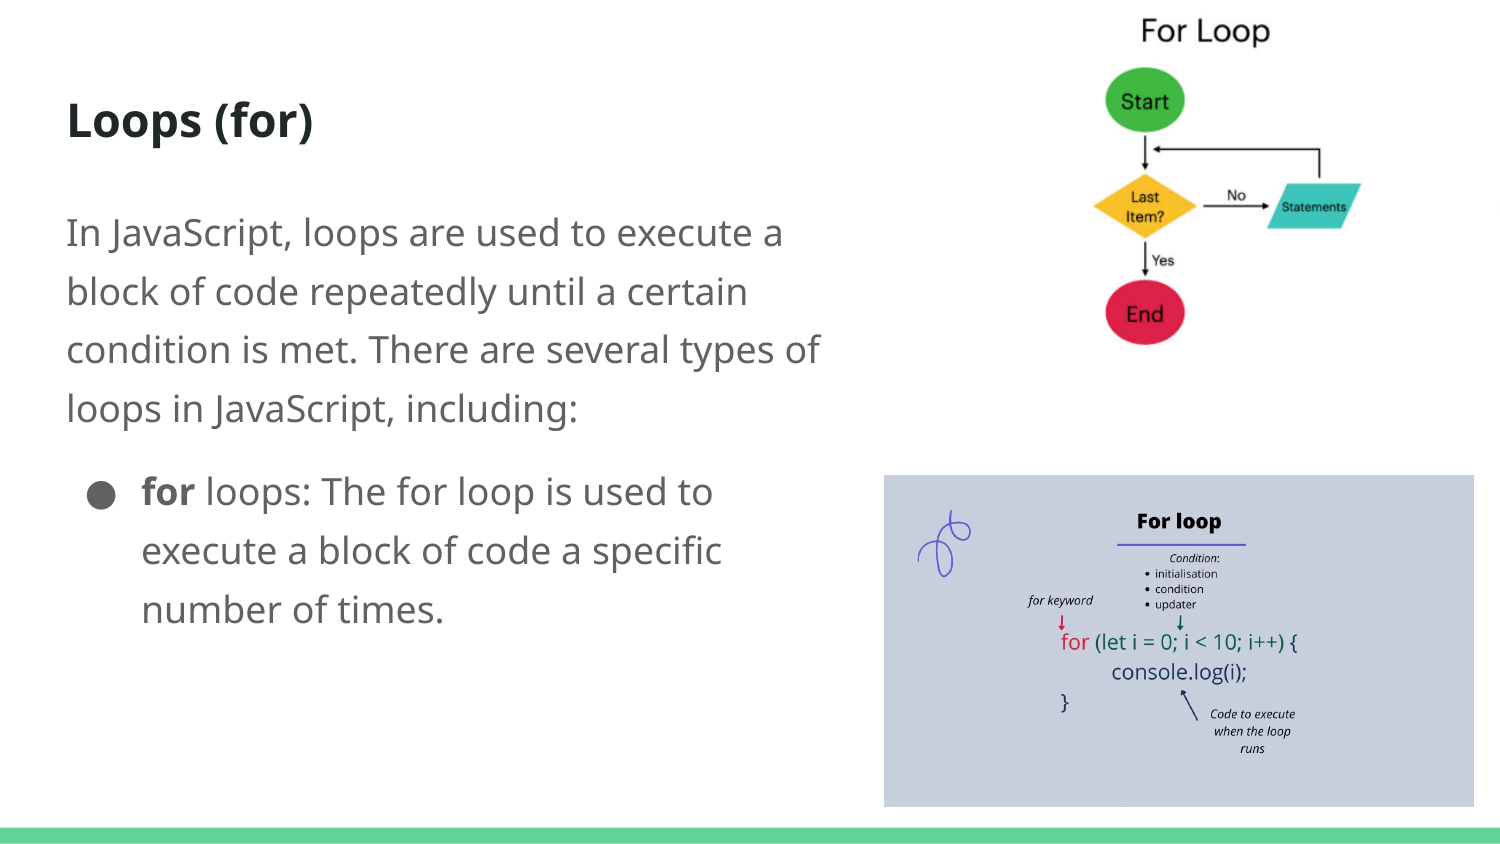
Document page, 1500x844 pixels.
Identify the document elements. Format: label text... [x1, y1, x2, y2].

picture [883, 0, 1500, 375]
picture [884, 474, 1474, 807]
title Loops (for) [51, 72, 878, 167]
list In JavaScript, loops are used to execute a block of code repeatedly until a certain condition is met. There are several types of loops in JavaScript, including: for loops: The for loop is used to execute a block of code a specific number of times. [51, 183, 861, 680]
